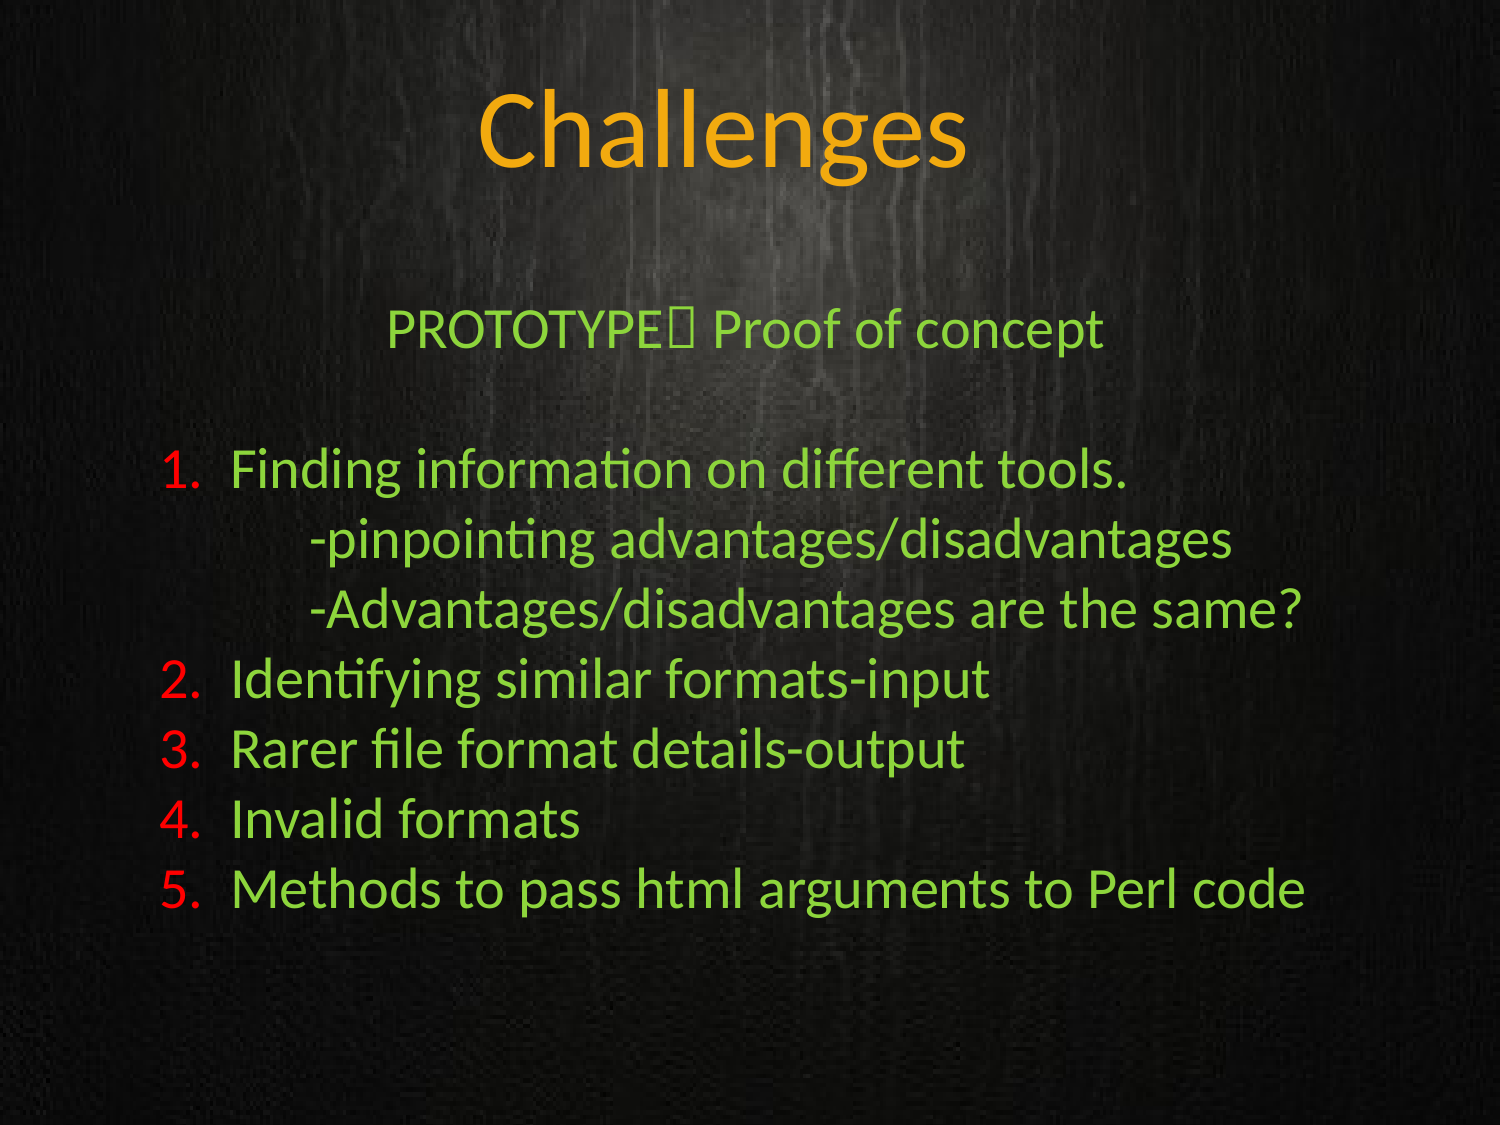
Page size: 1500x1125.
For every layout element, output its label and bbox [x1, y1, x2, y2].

list [0, 0, 1500, 1125]
